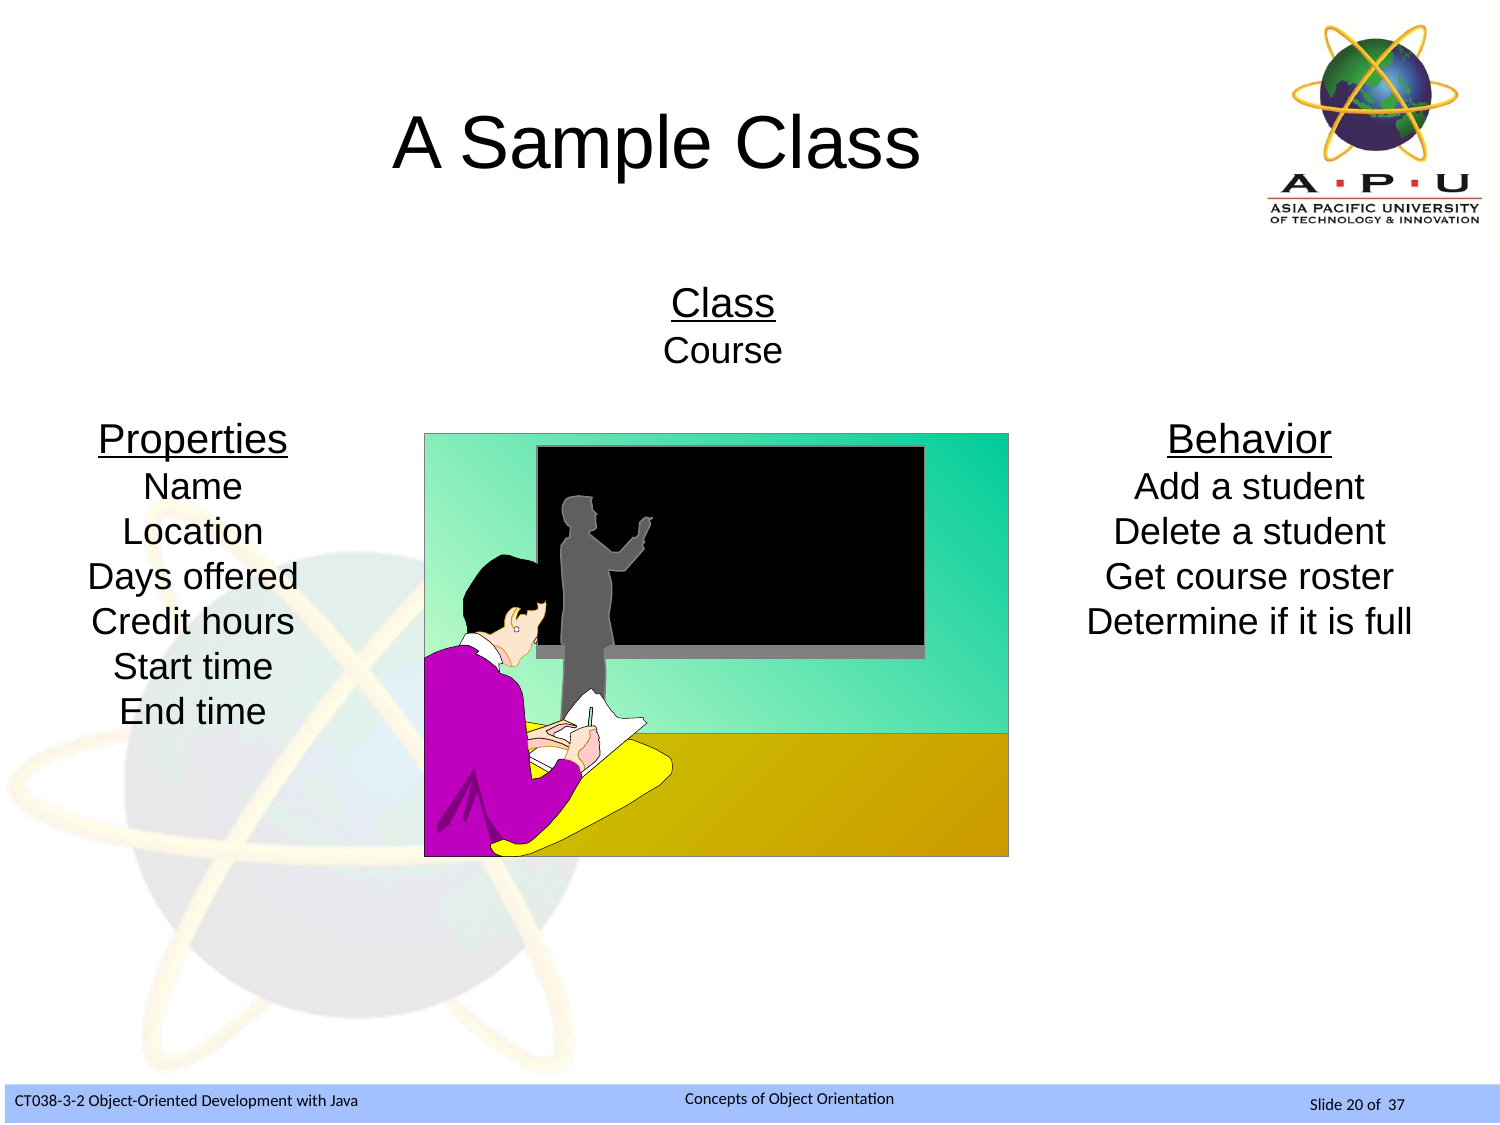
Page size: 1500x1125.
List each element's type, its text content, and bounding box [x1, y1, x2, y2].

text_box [424, 433, 1009, 857]
text_box Properties Name Location Days offered Credit hours Start time End time [72, 404, 314, 740]
title A Sample Class [79, 45, 1235, 233]
text_box Class Course [647, 268, 799, 379]
text_box Behavior Add a student Delete a student Get course roster Determine if it is full [1070, 404, 1429, 650]
picture [1251, 0, 1500, 249]
